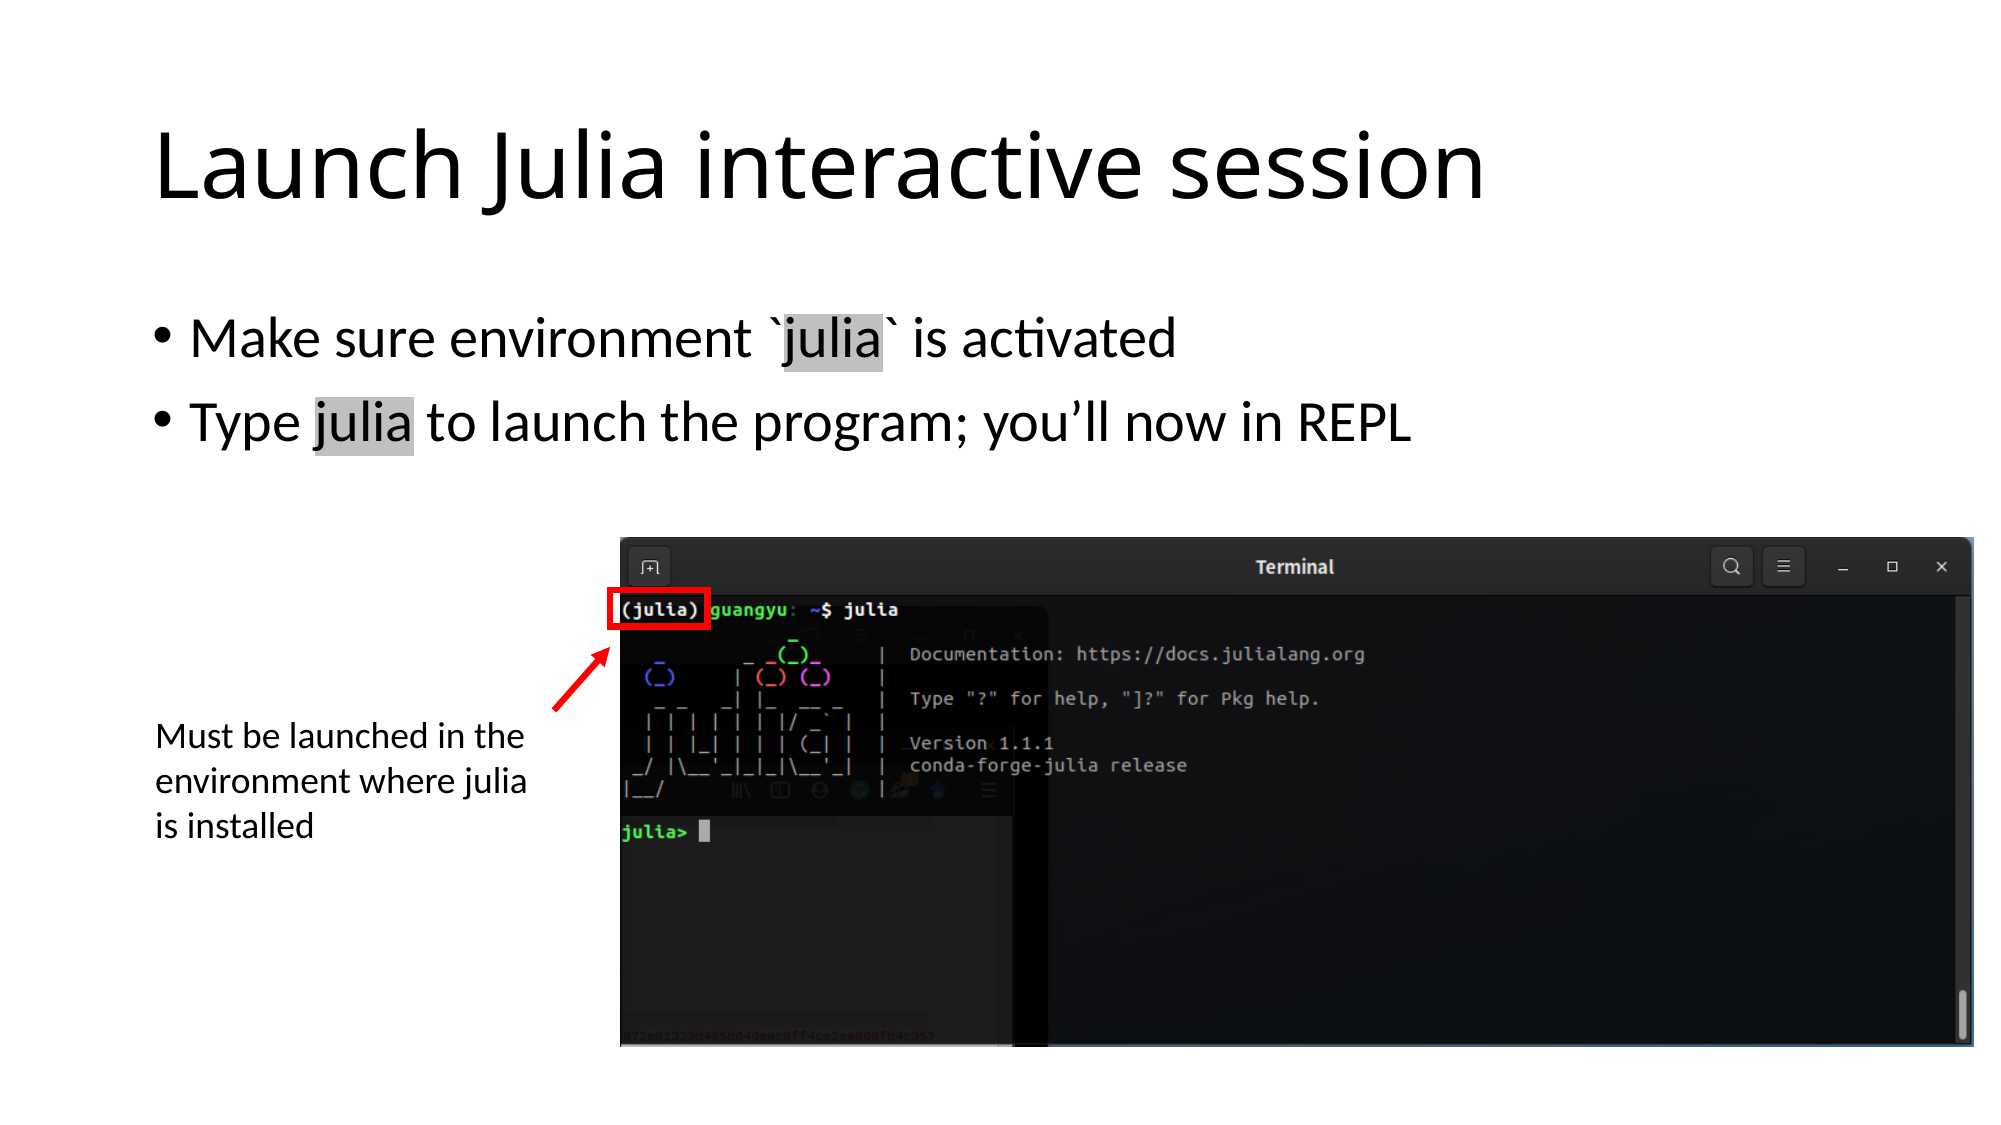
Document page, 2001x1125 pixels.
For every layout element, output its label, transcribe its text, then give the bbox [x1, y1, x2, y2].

text_box [609, 589, 620, 628]
list Make sure environment `julia` is activated Type julia to launch the program; you’ll now in REPL [137, 299, 1863, 1014]
title Launch Julia interactive session [137, 59, 1863, 278]
picture [620, 537, 1974, 1047]
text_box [553, 646, 611, 711]
text_box Must be launched in the environment where julia is installed [140, 703, 552, 854]
